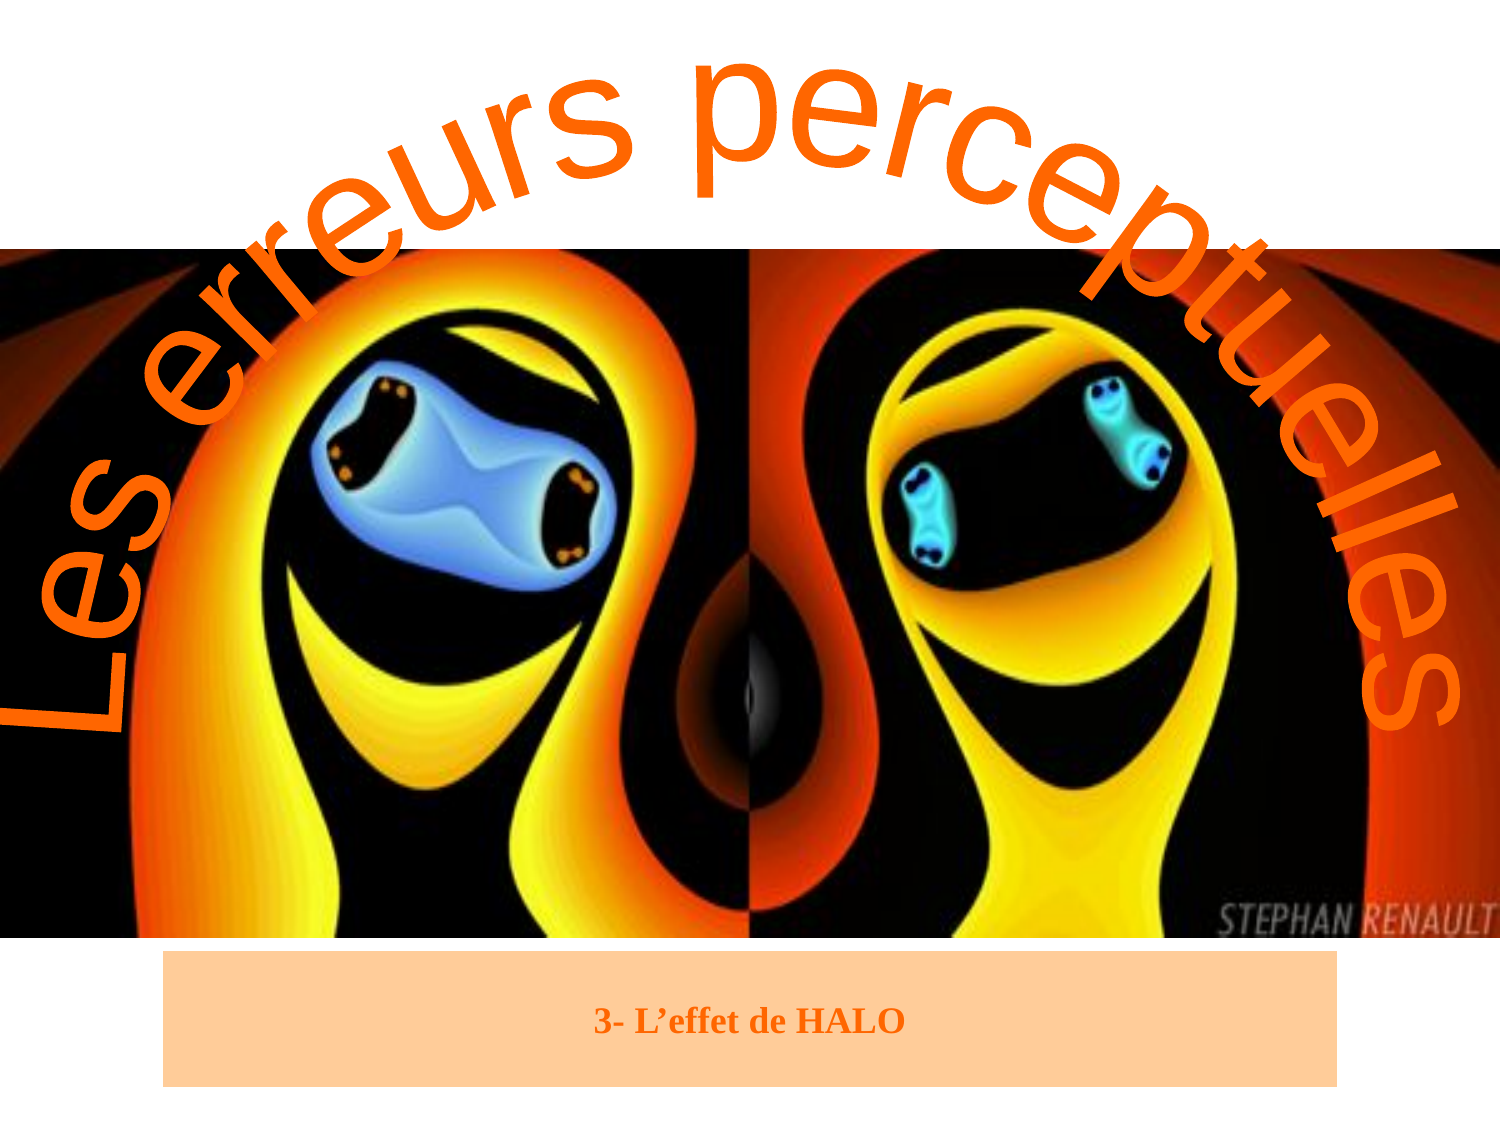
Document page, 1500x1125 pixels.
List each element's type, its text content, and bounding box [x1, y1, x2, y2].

picture [0, 249, 1500, 938]
text_box 3- L’effet de HALO [162, 949, 1338, 1088]
